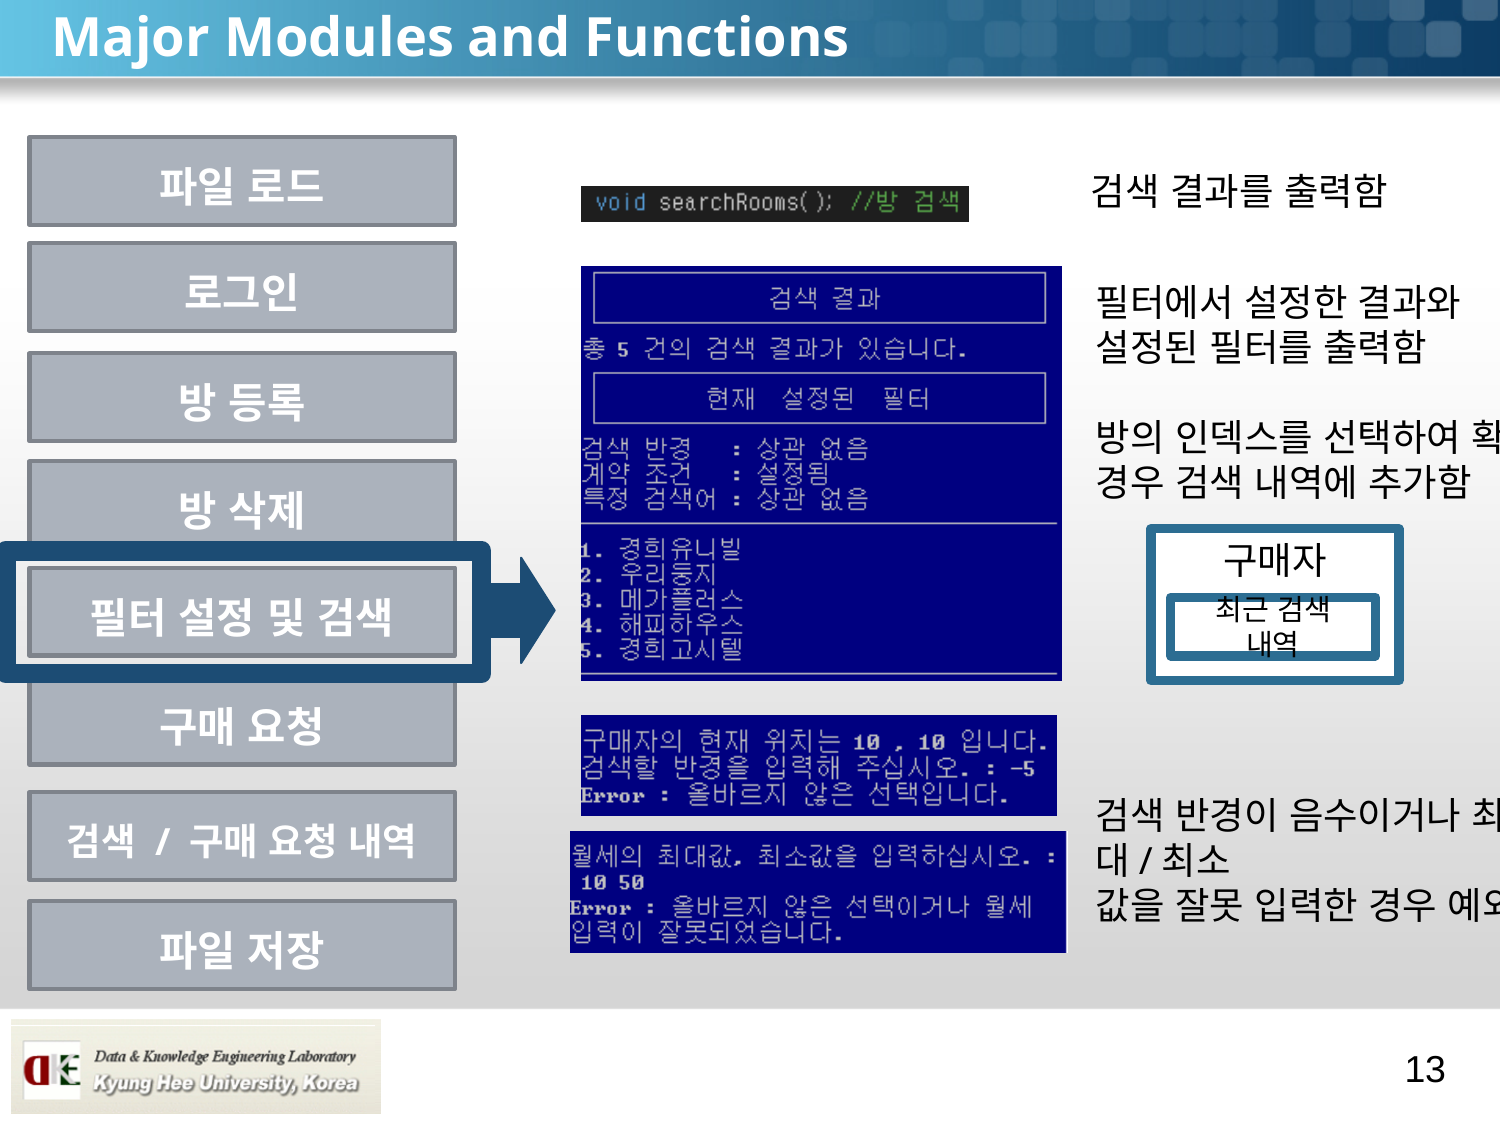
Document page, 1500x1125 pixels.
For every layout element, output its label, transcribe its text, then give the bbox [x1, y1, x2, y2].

text_box 검색 반경이 음수이거나 최대/최소 값을 잘못 입력한 경우 예외처리 [1080, 784, 1500, 935]
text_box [29, 682, 455, 990]
text_box 검색 결과를 출력함 [1076, 160, 1500, 221]
title Major Modules and Functions [51, 0, 1500, 99]
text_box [29, 136, 455, 549]
picture [0, 0, 1500, 1125]
text_box 필터에서 설정한 결과와 설정된 필터를 출력함 방의 인덱스를 선택하여 확인할 경우 검색 내역에 추가함 [1080, 271, 1500, 557]
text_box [5, 550, 555, 674]
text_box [1150, 528, 1400, 681]
